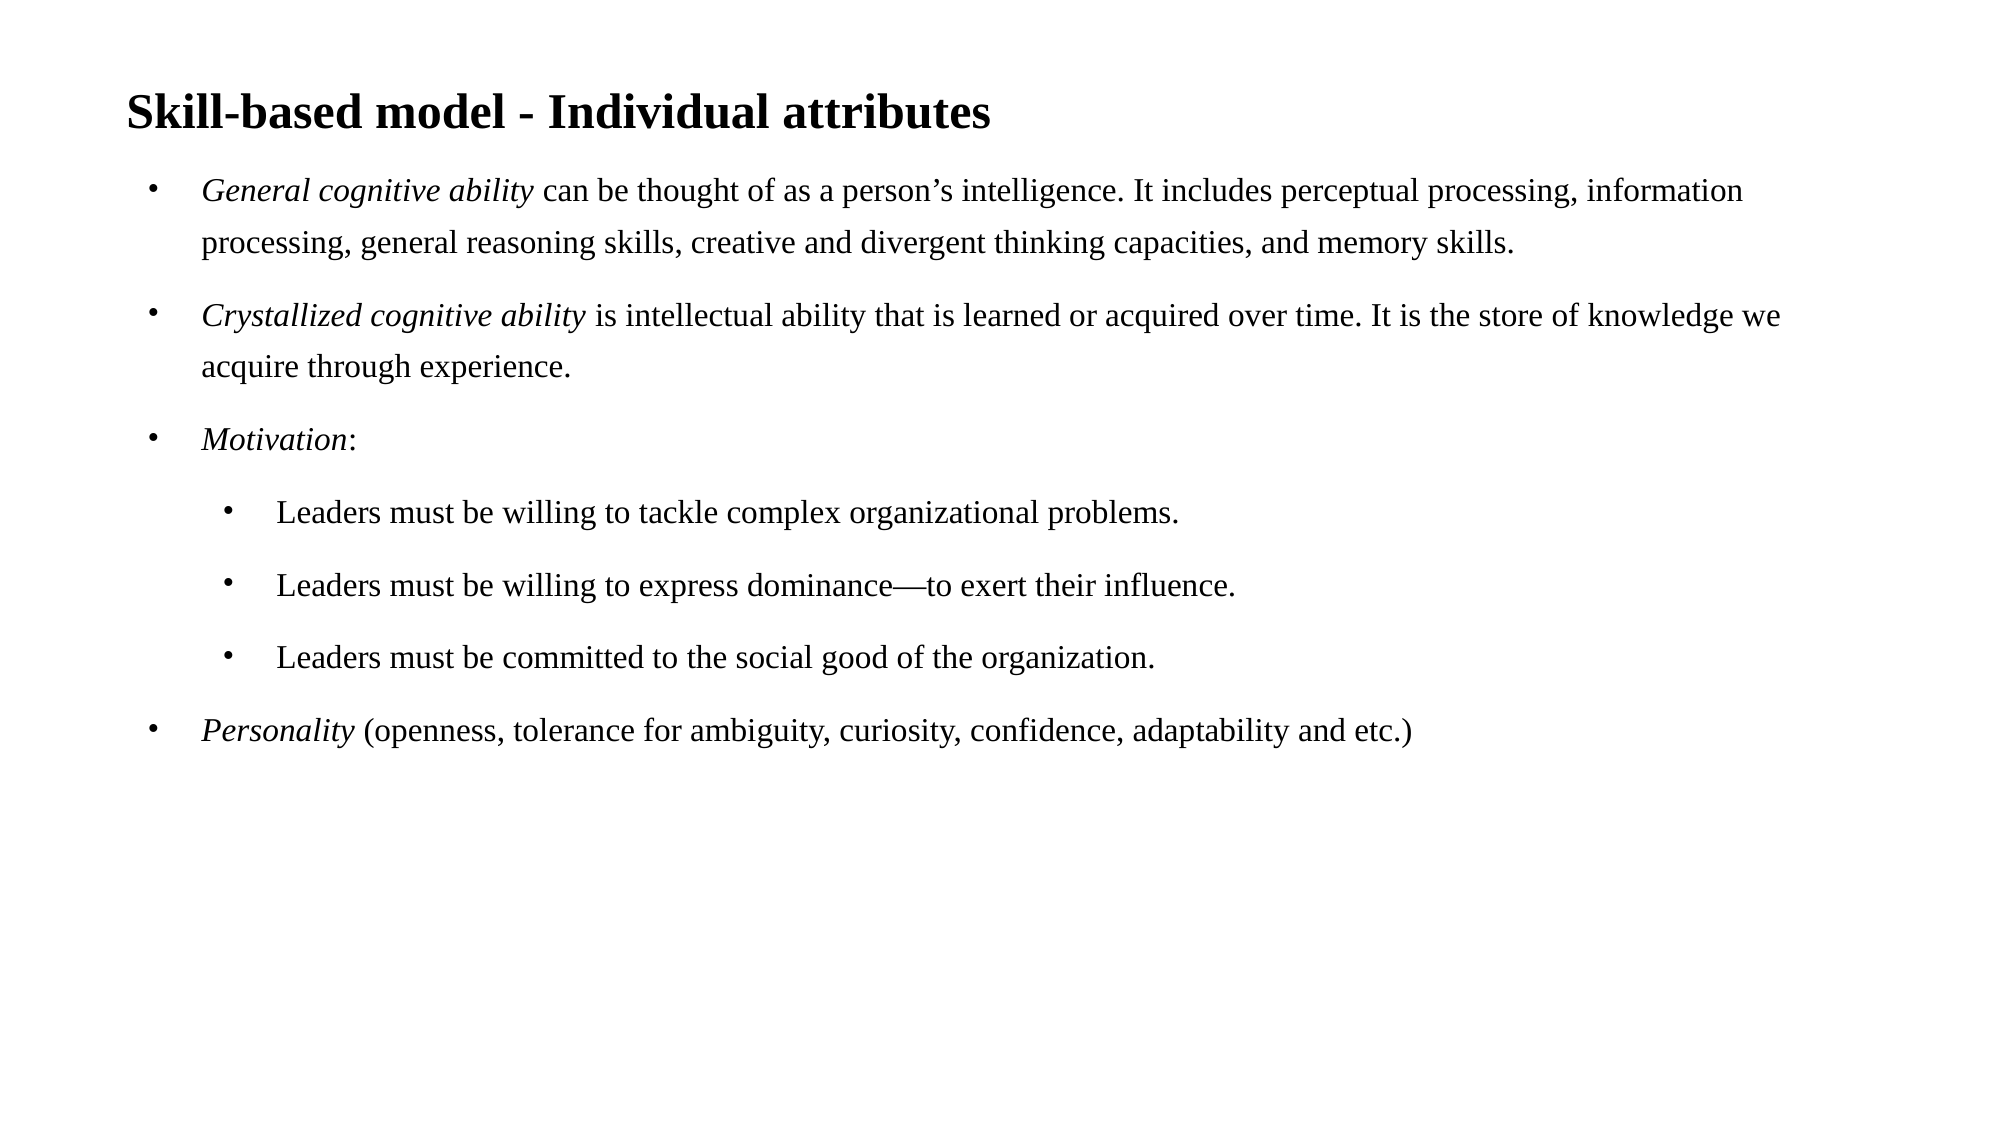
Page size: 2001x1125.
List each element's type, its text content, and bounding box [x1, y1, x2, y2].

title Skill-based model - Individual attributes [109, 72, 1891, 146]
list General cognitive ability can be thought of as a person’s intelligence. It includes perceptual processing, information processing, general reasoning skills, creative and divergent thinking capacities, and memory skills. Crystallized cognitive ability is intellectual ability that is learned or acquired over time. It is the store of knowledge we acquire through experience. Motivation: Leaders must be willing to tackle complex organizational problems. Leaders must be willing to express dominance—to exert their influence. Leaders must be committed to the social good of the organization. Personality (openness, tolerance for ambiguity, curiosity, confidence, adaptability and etc.) [109, 156, 1891, 1041]
